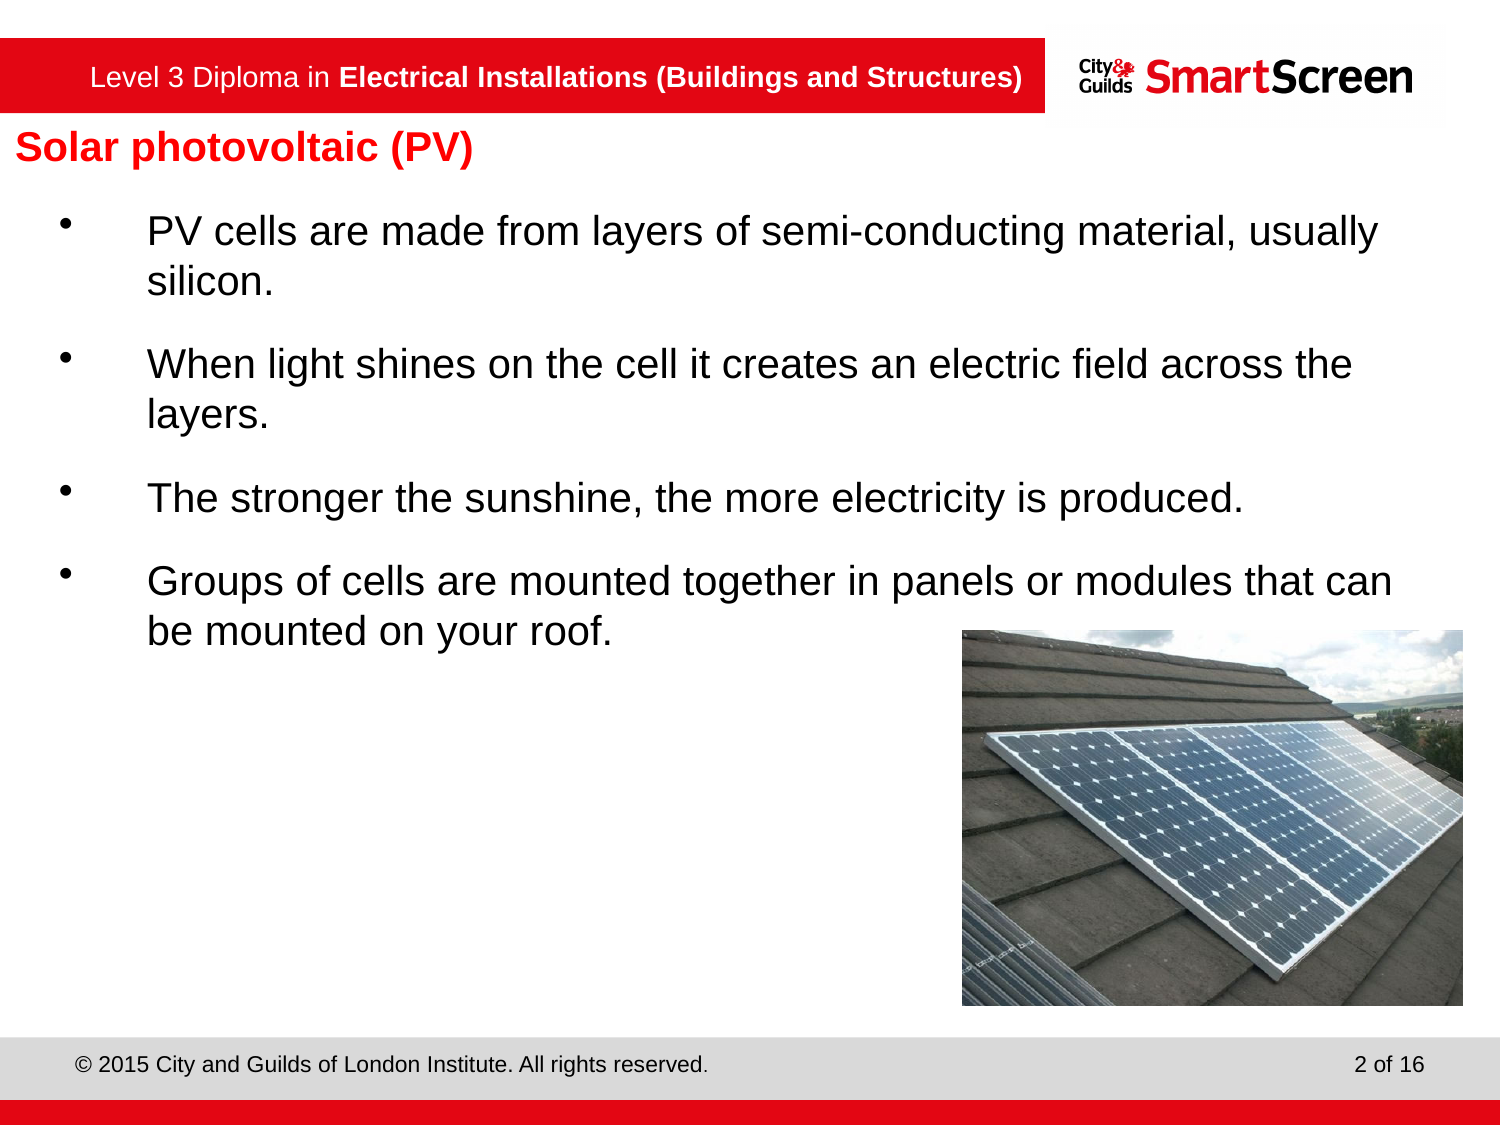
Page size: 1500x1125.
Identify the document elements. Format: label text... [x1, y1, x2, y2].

picture [962, 629, 1463, 1006]
title Solar photovoltaic (PV) [0, 113, 1500, 177]
list PV cells are made from layers of semi-conducting material, usually silicon. When light shines on the cell it creates an electric field across the layers. The stronger the sunshine, the more electricity is produced. Groups of cells are mounted together in panels or modules that can be mounted on your roof. [0, 196, 1500, 977]
picture [1045, 24, 1446, 113]
